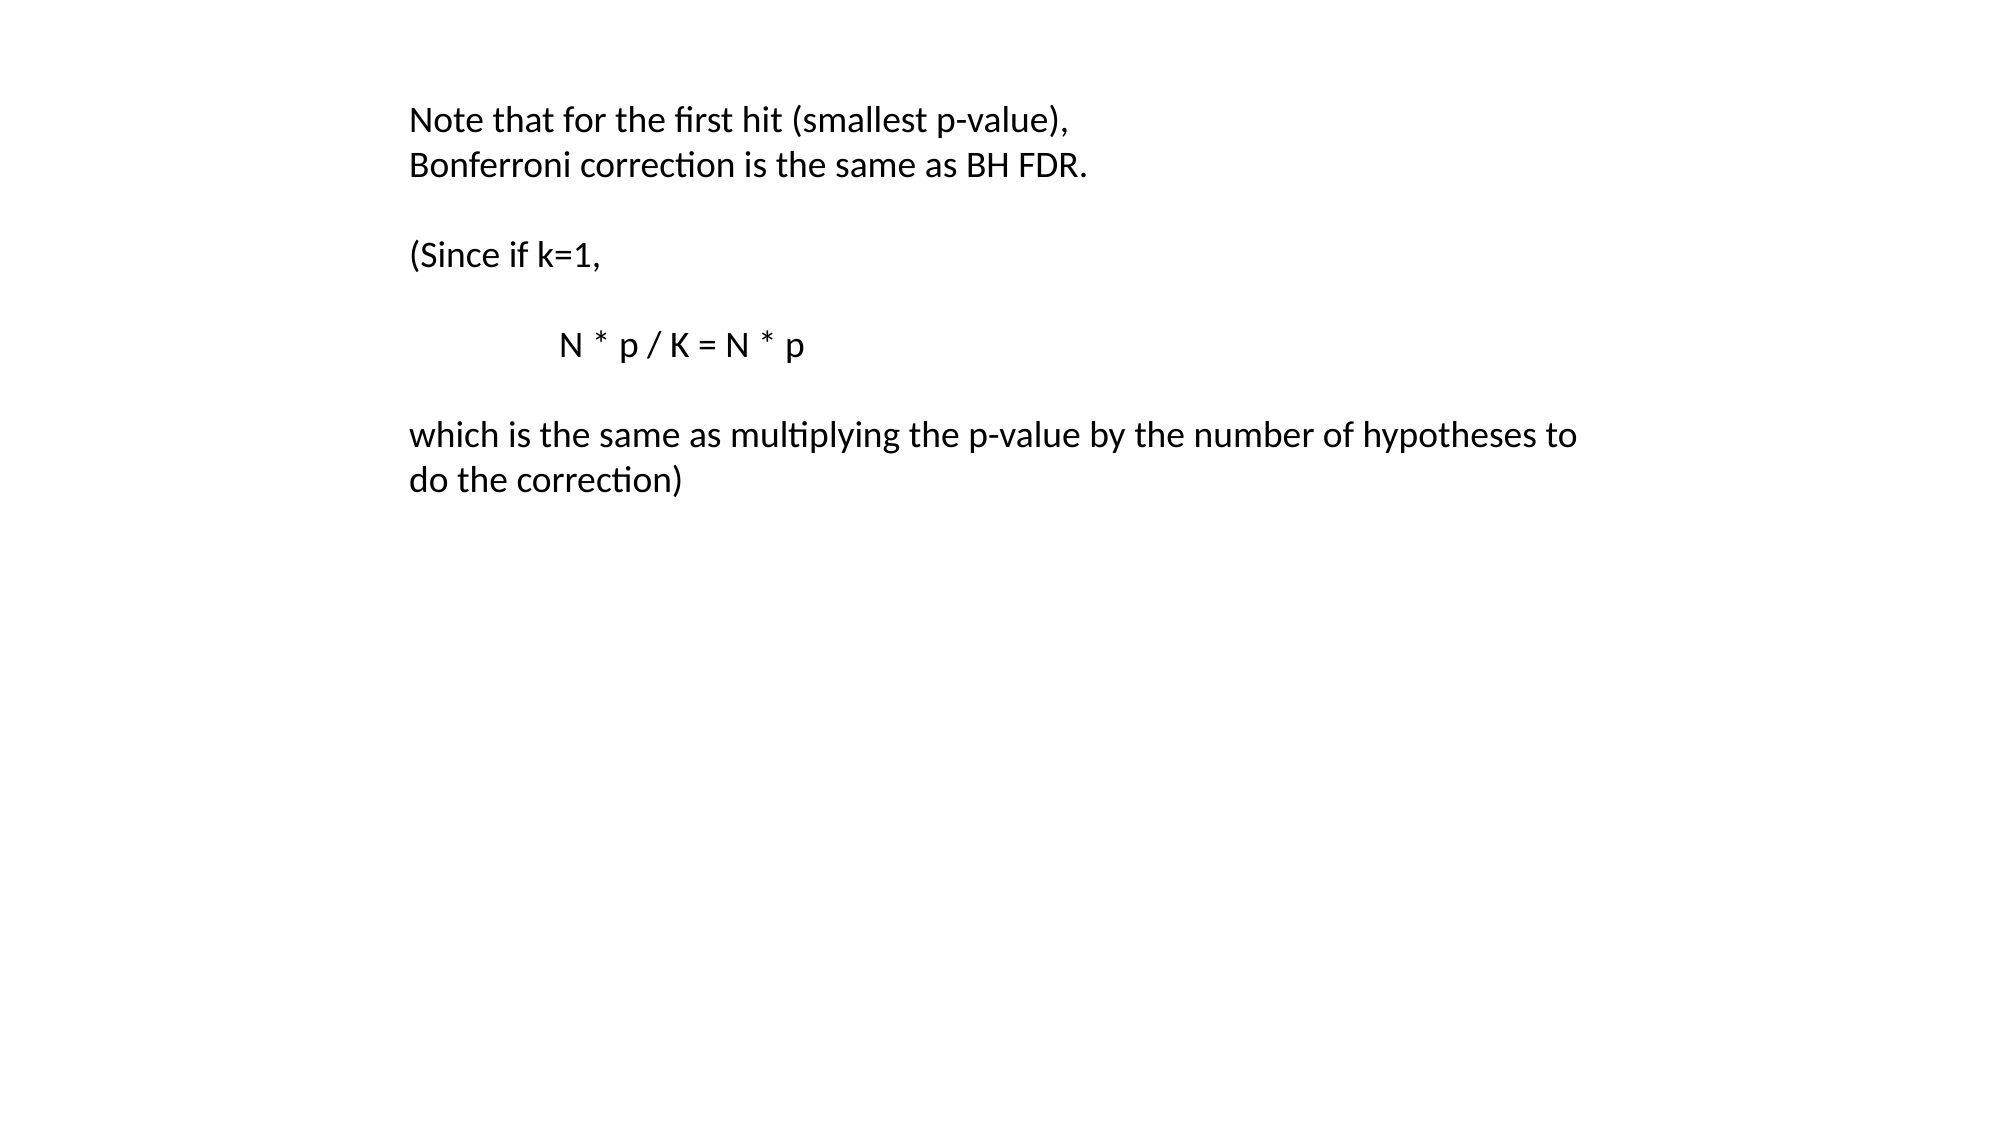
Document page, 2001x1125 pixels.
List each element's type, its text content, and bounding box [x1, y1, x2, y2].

text_box Note that for the first hit (smallest p-value), Bonferroni correction is the same as BH FDR. (Since if k=1, N * p / K = N * p which is the same as multiplying the p-value by the number of hypotheses to do the correction) [394, 87, 1603, 508]
